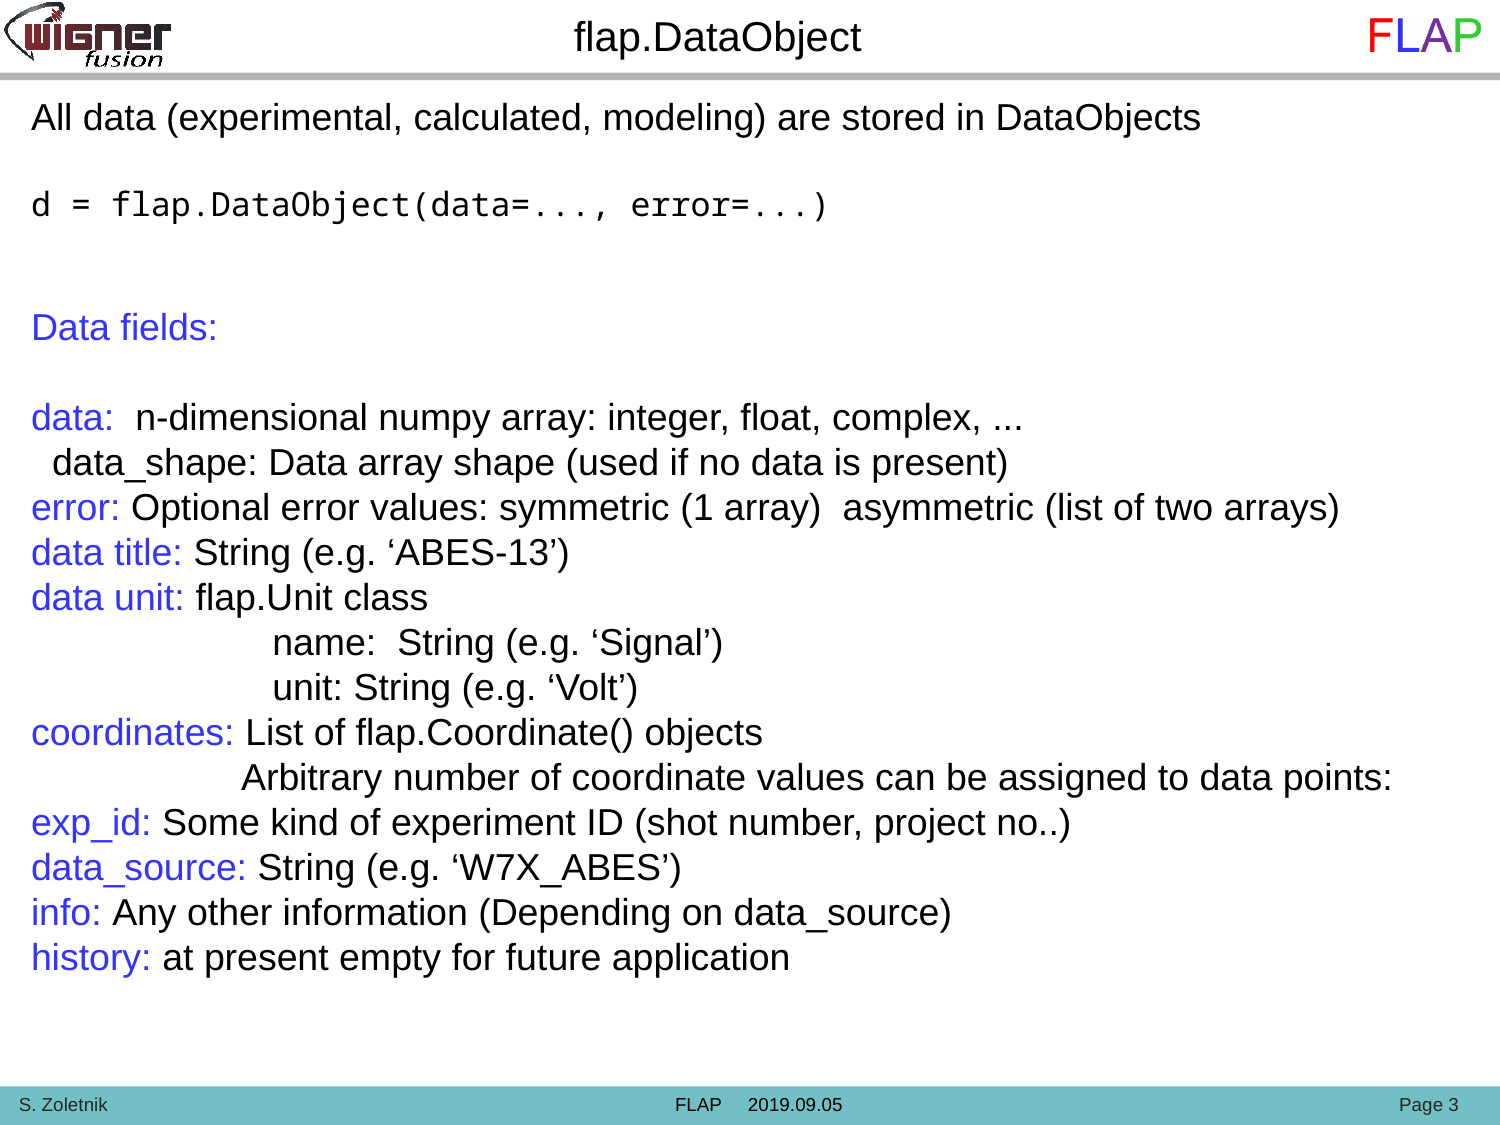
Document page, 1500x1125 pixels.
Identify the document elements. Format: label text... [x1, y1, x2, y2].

text_box flap.DataObject [267, 8, 1169, 62]
text_box All data (experimental, calculated, modeling) are stored in DataObjects d = flap.DataObject(data=..., error=...) Data fields: data: n-dimensional numpy array: integer, float, complex, ... data_shape: Data array shape (used if no data is present) error: Optional error values: symmetric (1 array) asymmetric (list of two arrays) data title: String (e.g. ‘ABES-13’) data unit: flap.Unit class name: String (e.g. ‘Signal’) unit: String (e.g. ‘Volt’) coordinates: List of flap.Coordinate() objects Arbitrary number of coordinate values can be assigned to data points: exp_id: Some kind of experiment ID (shot number, project no..) data_source: String (e.g. ‘W7X_ABES’) info: Any other information (Depending on data_source) history: at present empty for future application [16, 85, 1500, 1031]
picture [1362, 11, 1486, 62]
picture [3, 2, 172, 72]
